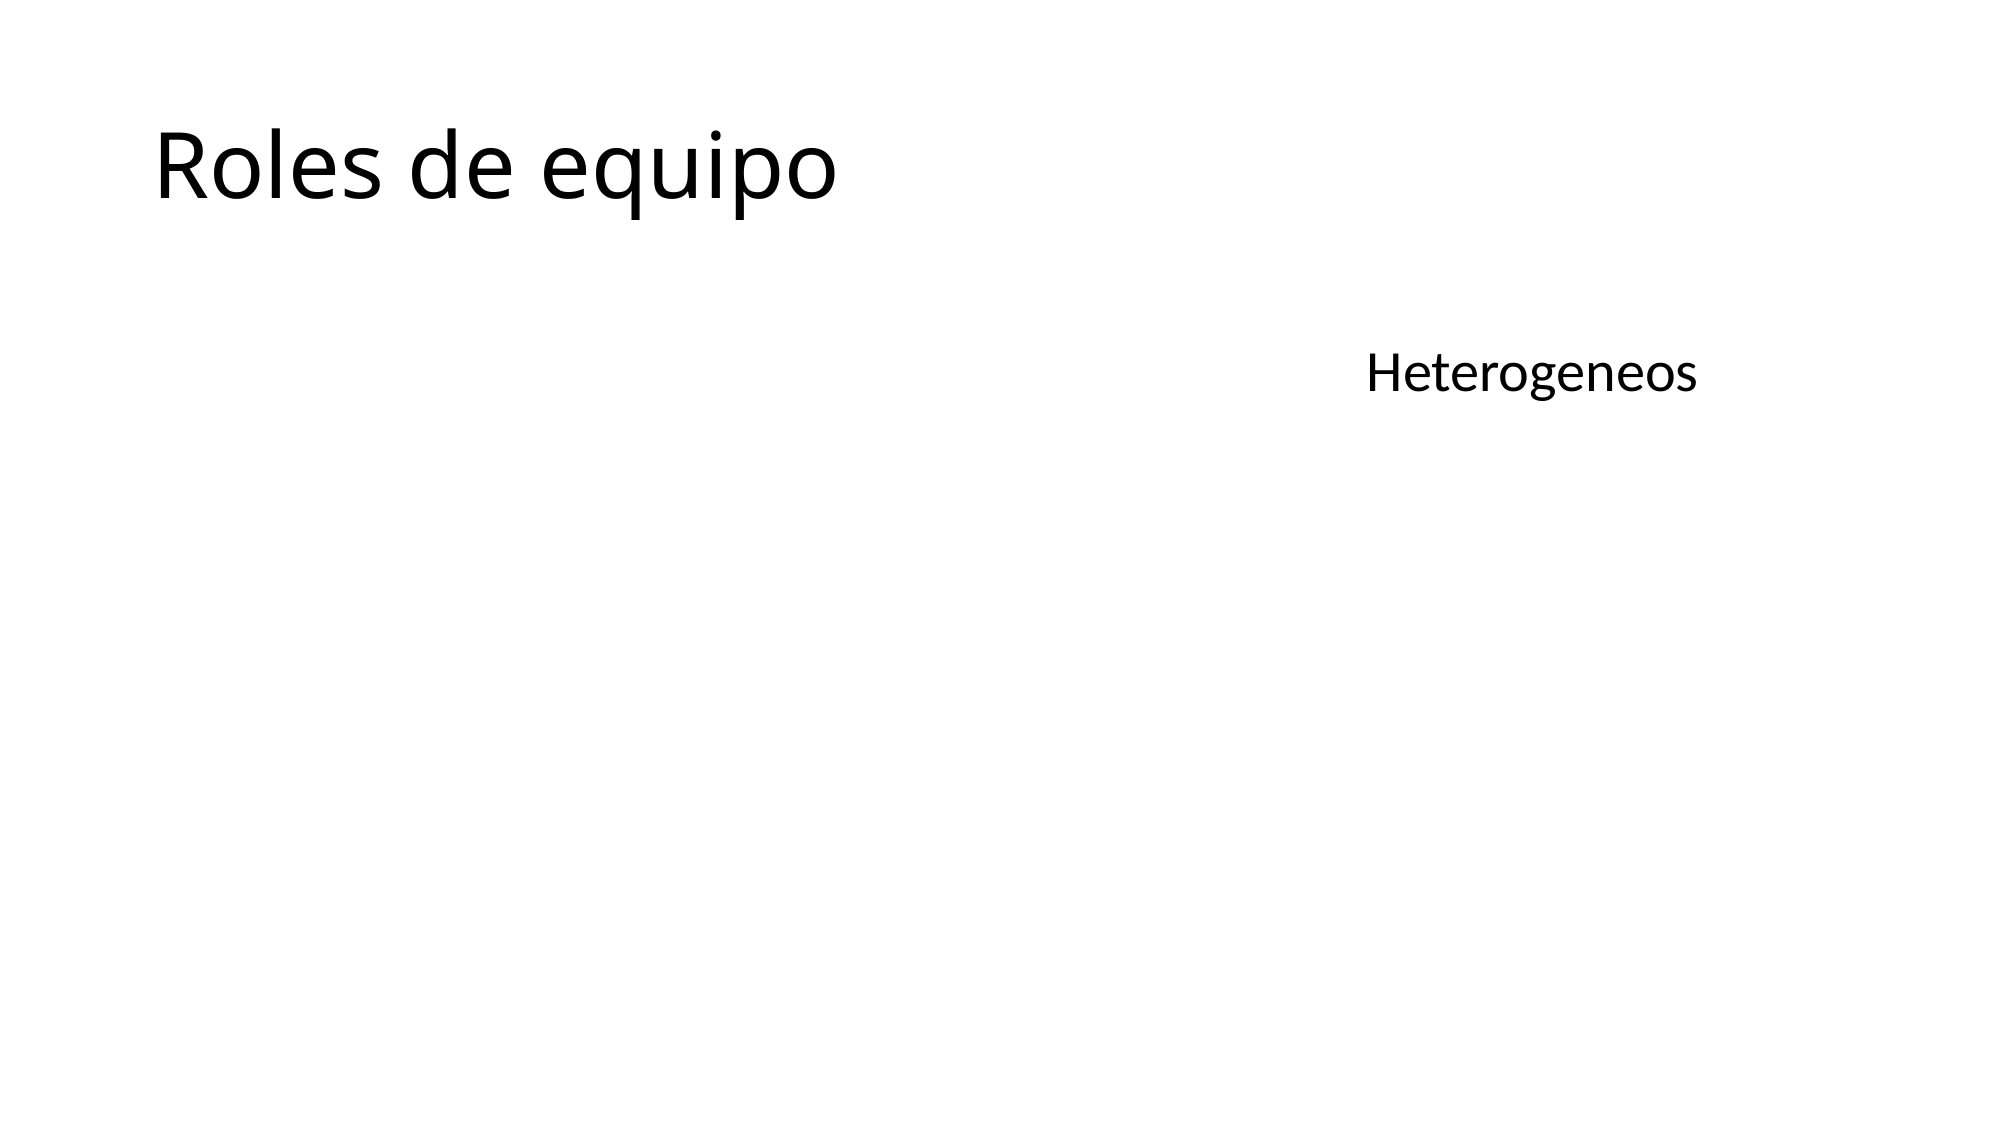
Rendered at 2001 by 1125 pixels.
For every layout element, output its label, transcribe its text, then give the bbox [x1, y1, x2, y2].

list Heterogeneos [1351, 333, 1738, 432]
title Roles de equipo [137, 59, 1863, 278]
